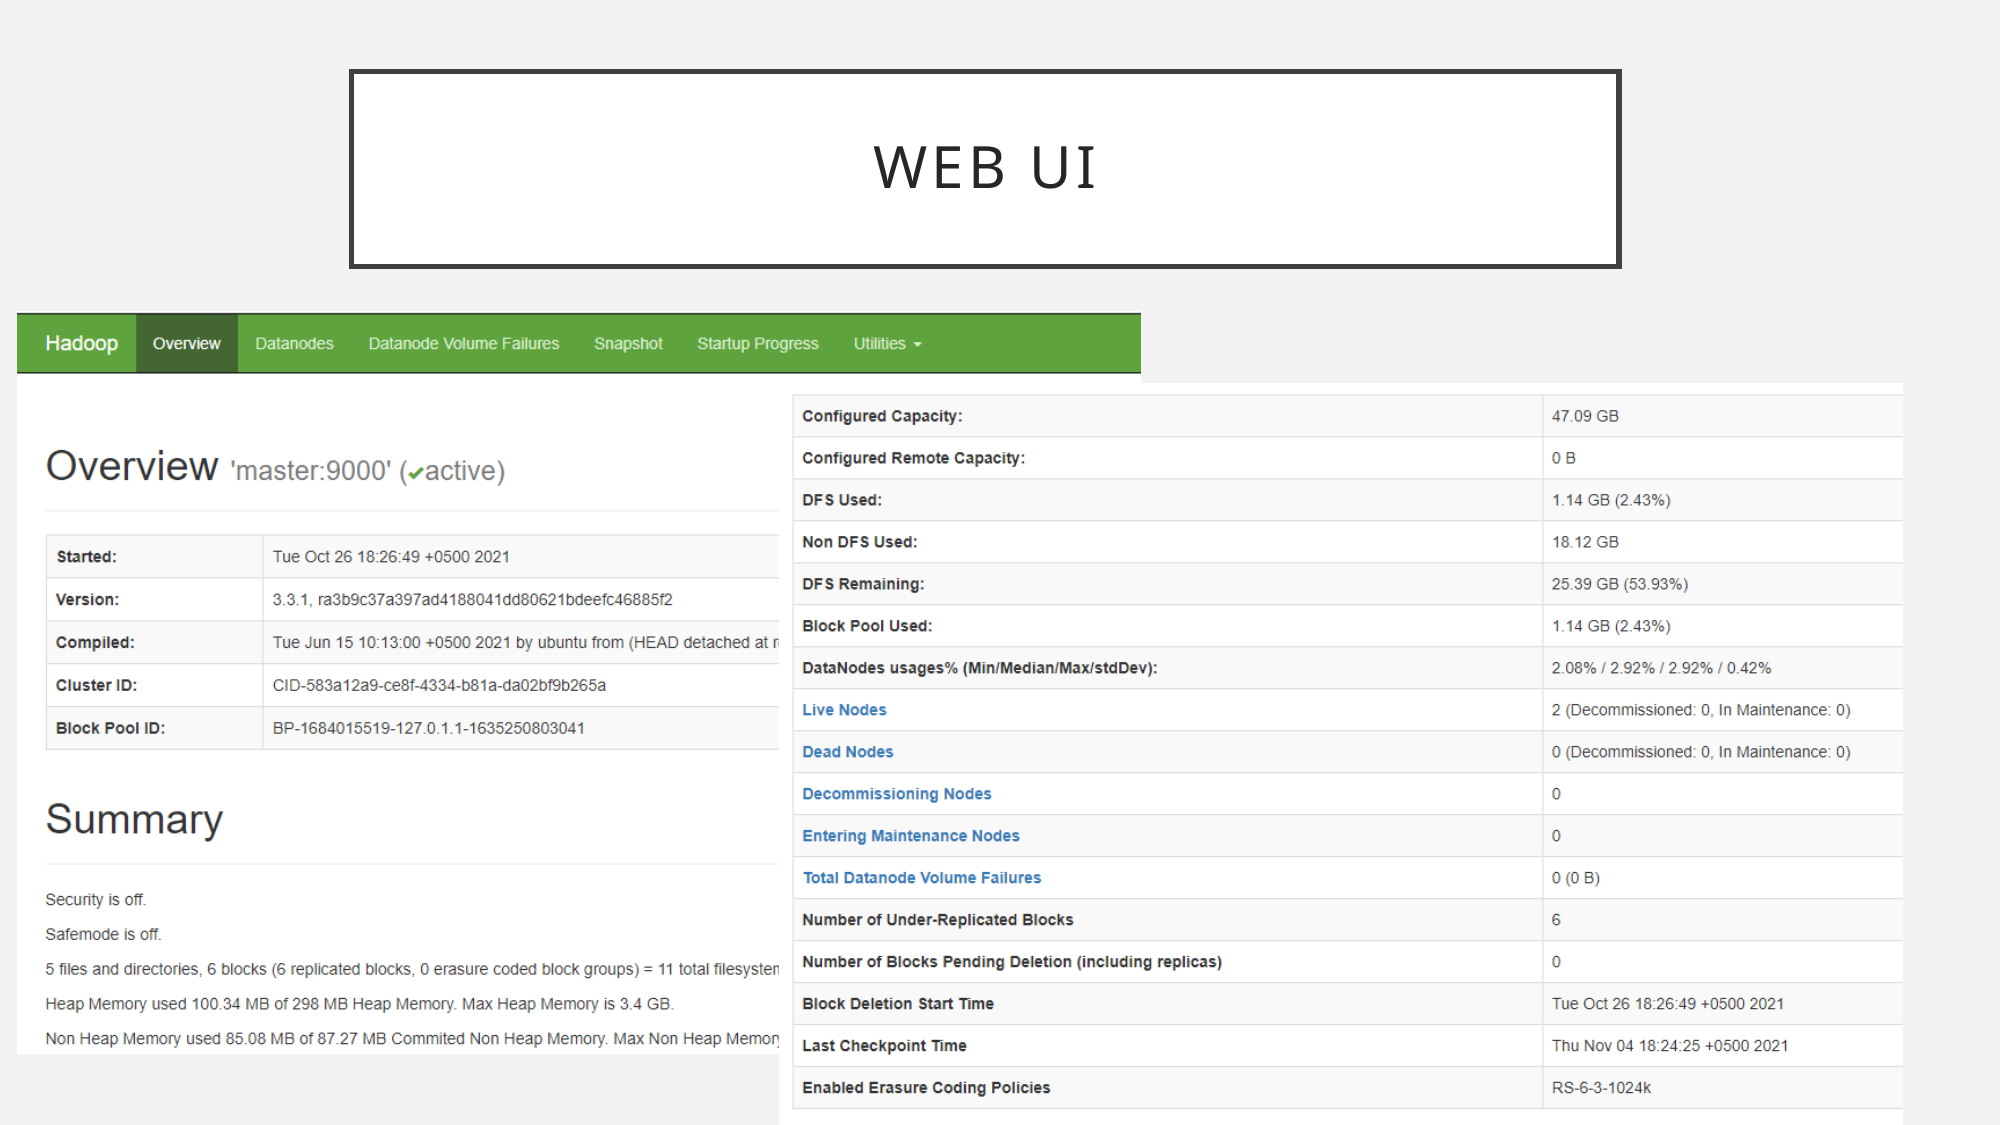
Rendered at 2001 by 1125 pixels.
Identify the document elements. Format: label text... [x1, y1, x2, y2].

title Web UI [349, 69, 1622, 269]
picture [17, 311, 1903, 1125]
